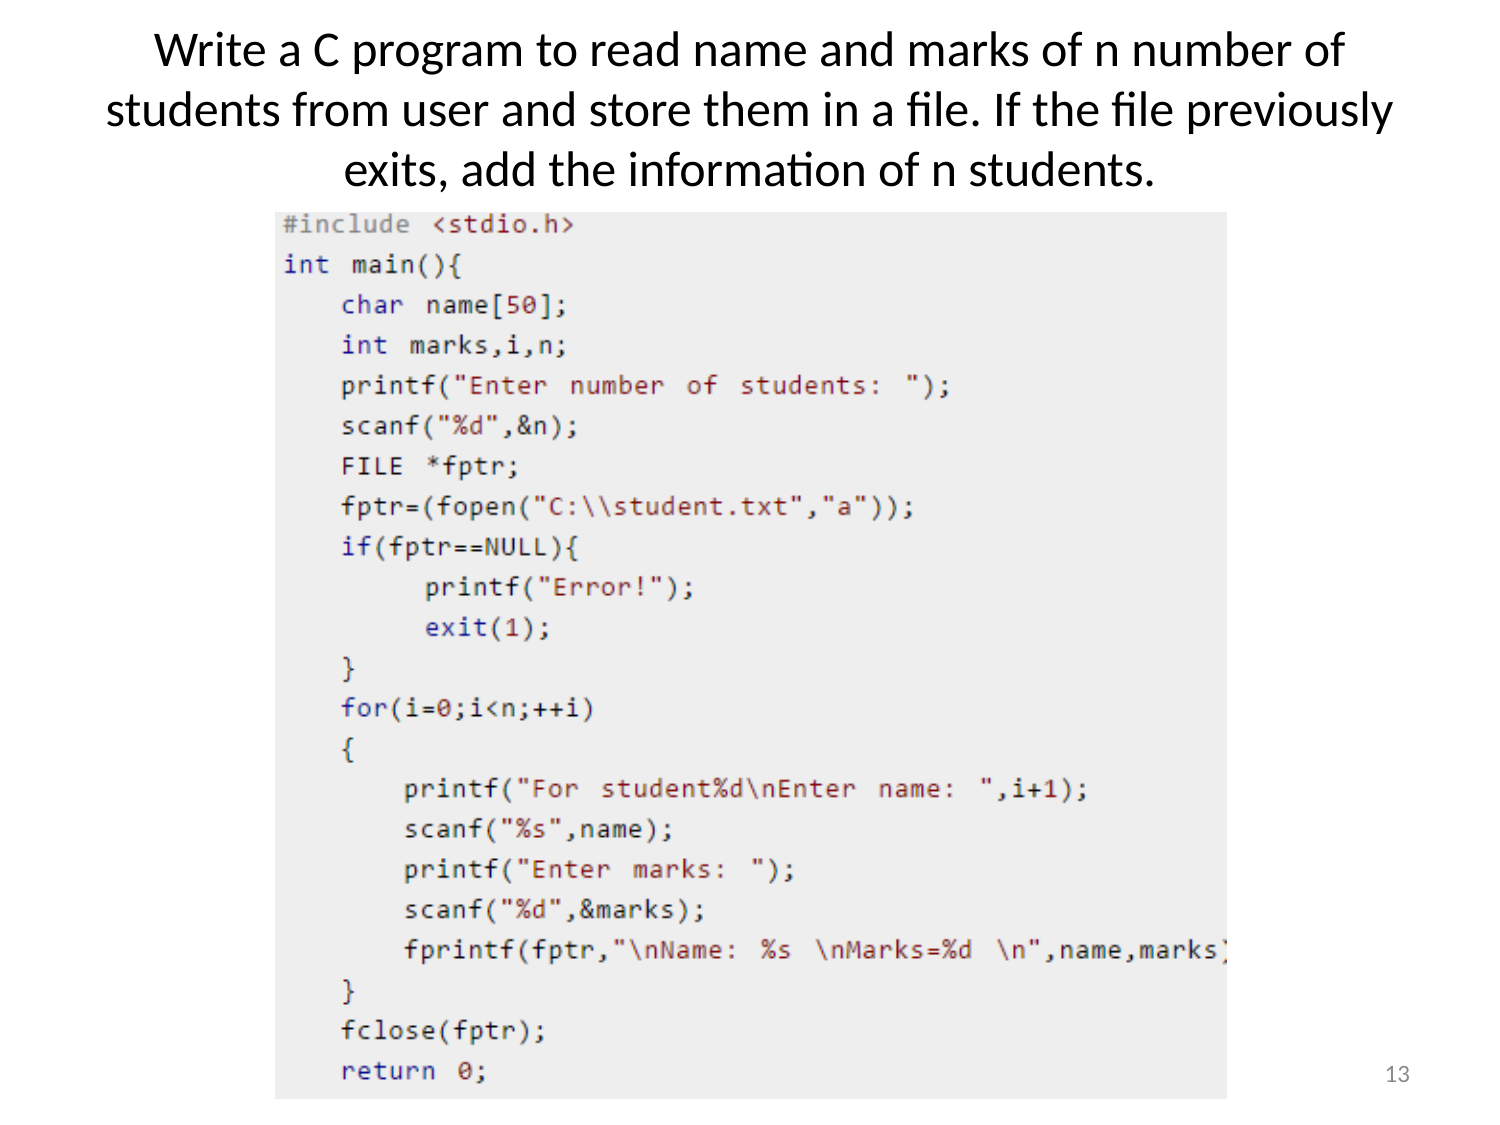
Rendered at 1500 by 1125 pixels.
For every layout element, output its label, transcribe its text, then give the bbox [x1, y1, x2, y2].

title Write a C program to read name and marks of n number of students from user and store them in a file. If the file previously exits, add the information of n students. [75, 12, 1425, 200]
slide_number 13 [1230, 1042, 1425, 1103]
picture [274, 212, 1227, 1099]
